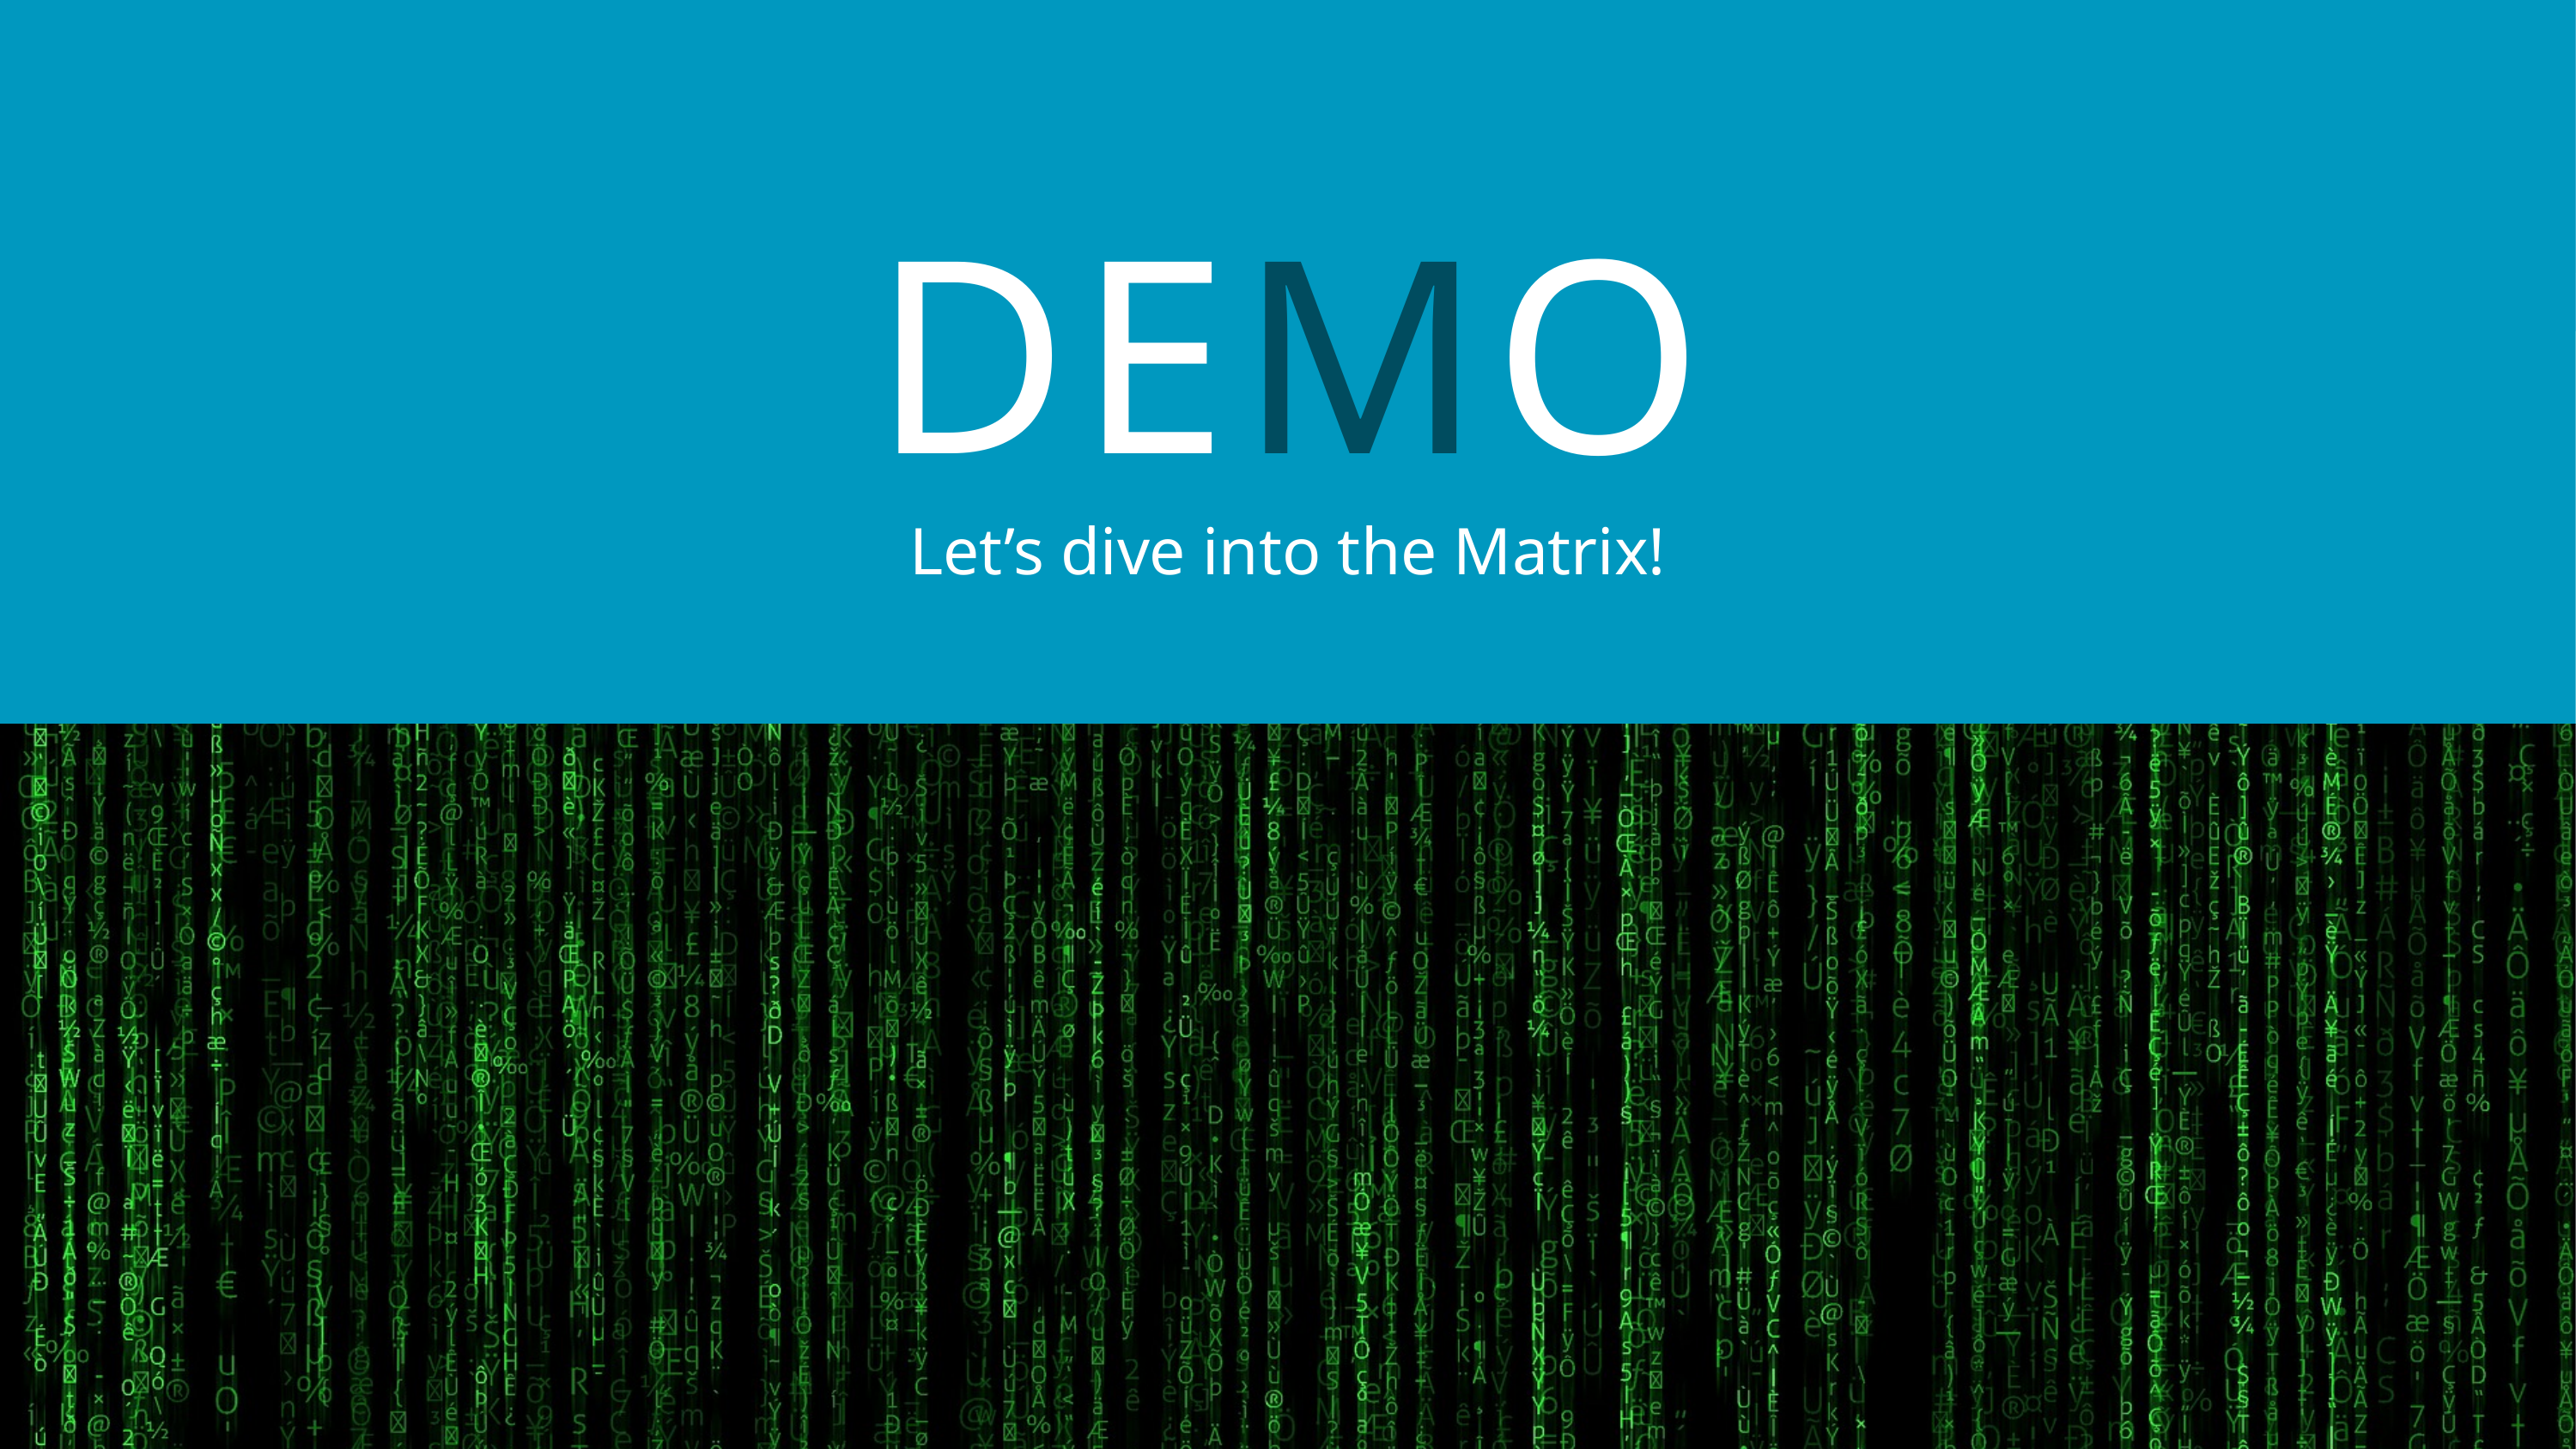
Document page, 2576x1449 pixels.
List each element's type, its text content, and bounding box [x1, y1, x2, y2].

picture [0, 724, 2576, 1449]
list Let’s dive into the Matrix! [102, 479, 2474, 620]
list DEMO [102, 173, 2474, 479]
